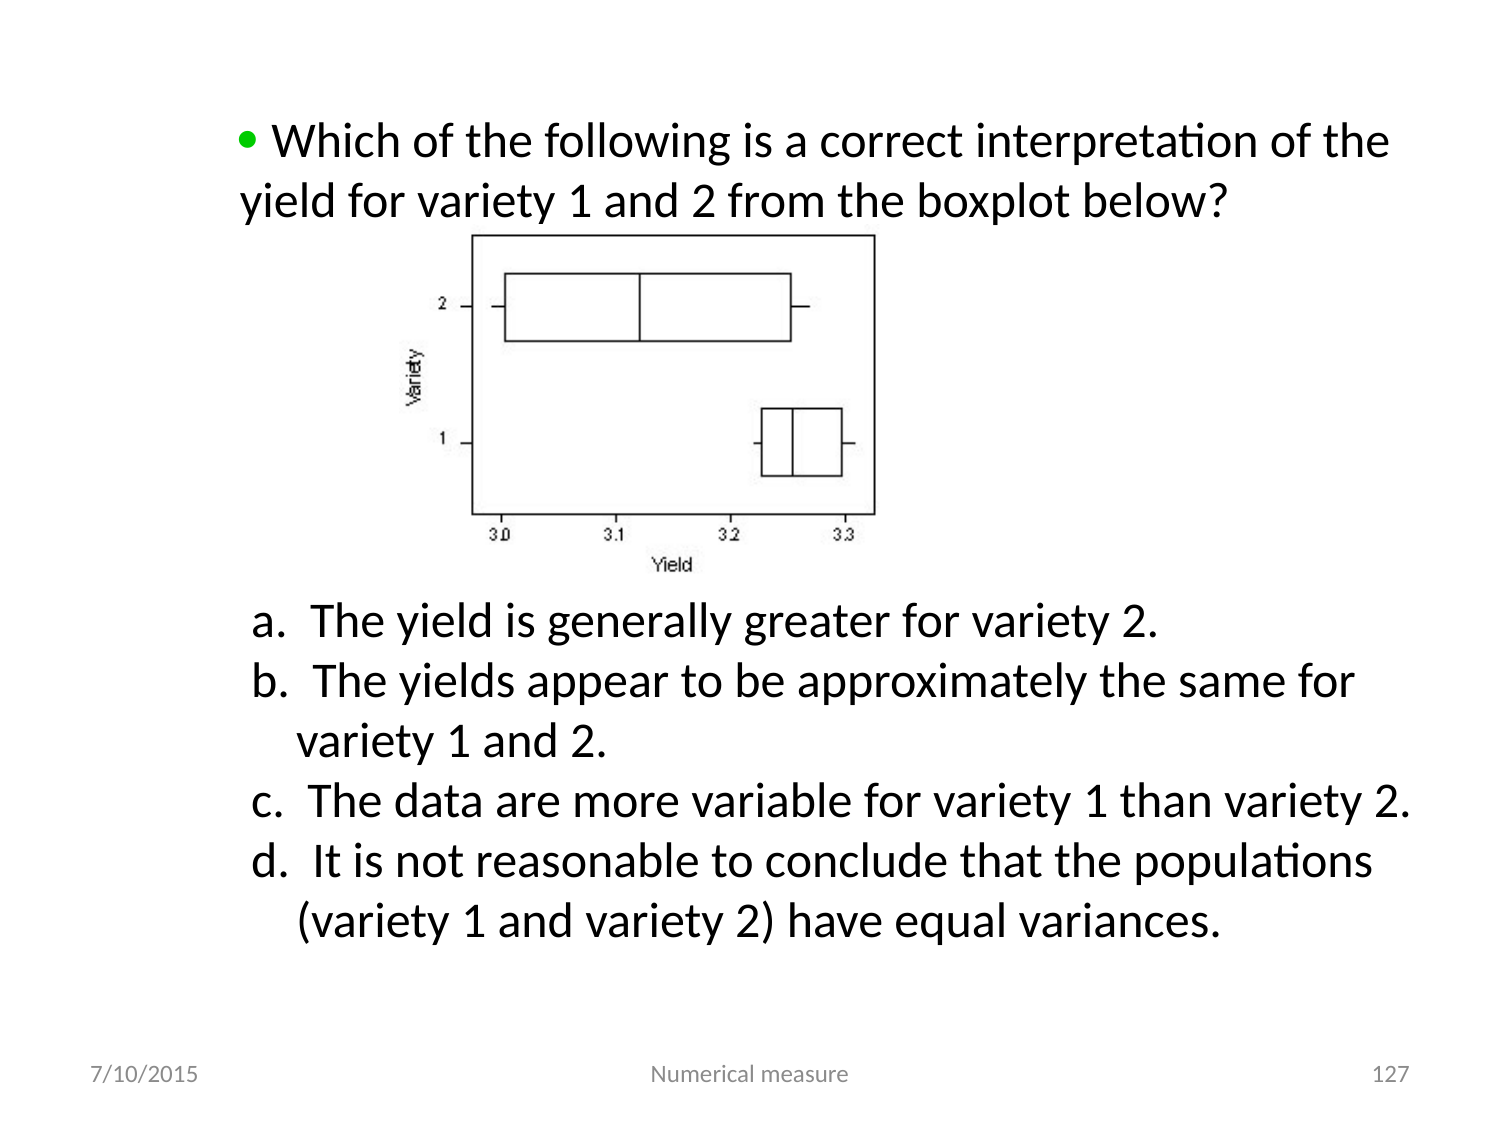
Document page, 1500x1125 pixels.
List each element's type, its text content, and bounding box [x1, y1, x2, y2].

picture [399, 224, 886, 584]
slide_number 127 [1074, 1042, 1425, 1103]
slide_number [75, 1042, 425, 1103]
footer Numerical measure [512, 1042, 988, 1103]
text_box  Which of the following is a correct interpretation of the yield for variety 1 and 2 from the boxplot below? a. The yield is generally greater for variety 2. b. The yields appear to be approximately the same for variety 1 and 2. c. The data are more variable for variety 1 than variety 2. d. It is not reasonable to conclude that the populations (variety 1 and variety 2) have equal variances. [225, 99, 1450, 1015]
